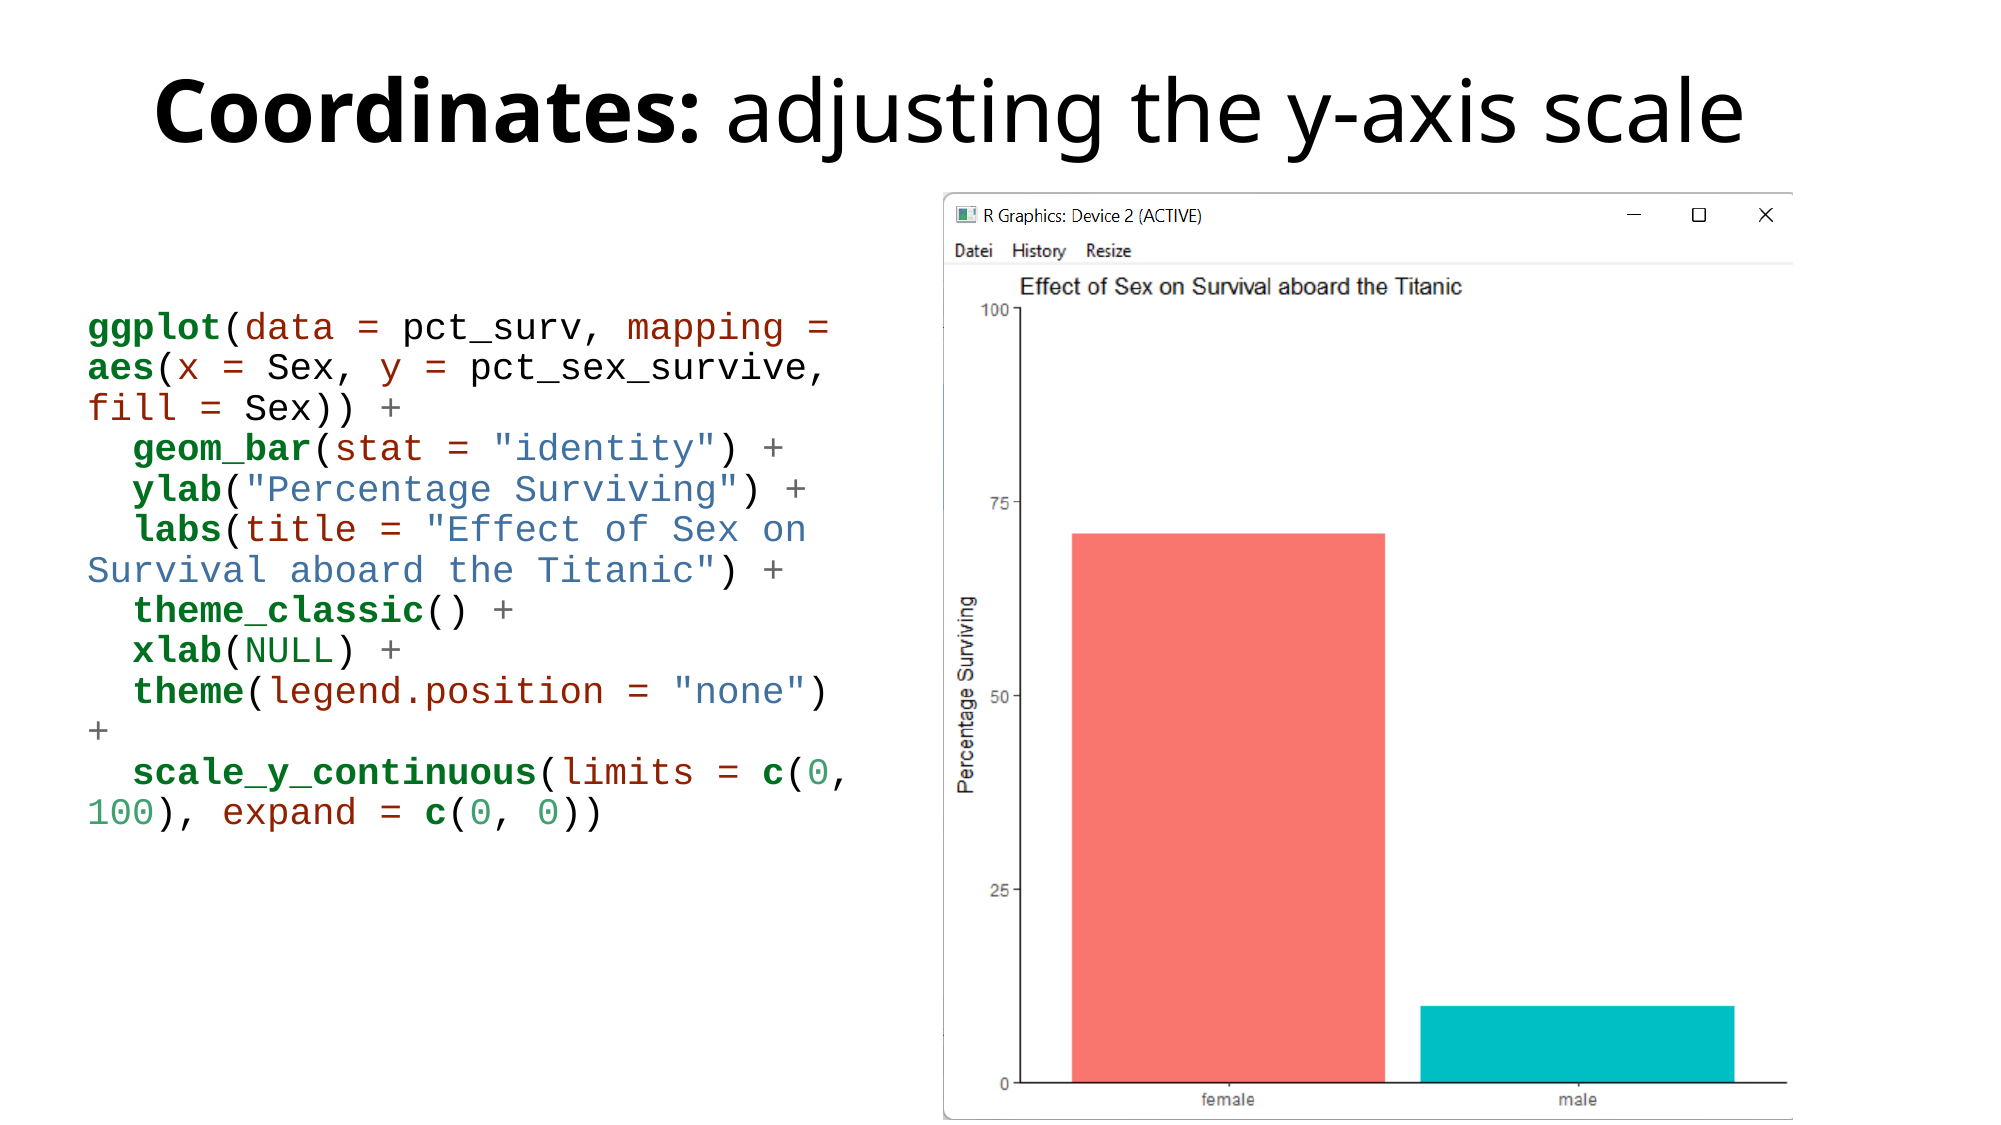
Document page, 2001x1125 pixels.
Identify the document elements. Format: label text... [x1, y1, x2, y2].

list ggplot(data = pct_surv, mapping = aes(x = Sex, y = pct_sex_survive, fill = Sex)) + geom_bar(stat = "identity") + ylab("Percentage Surviving") + labs(title = "Effect of Sex on Survival aboard the Titanic") + theme_classic() + xlab(NULL) + theme(legend.position = "none") + scale_y_continuous(limits = c(0, 100), expand = c(0, 0)) [0, 299, 869, 1014]
picture [943, 192, 1793, 1120]
title Coordinates: adjusting the y-axis scale [137, 59, 1863, 169]
